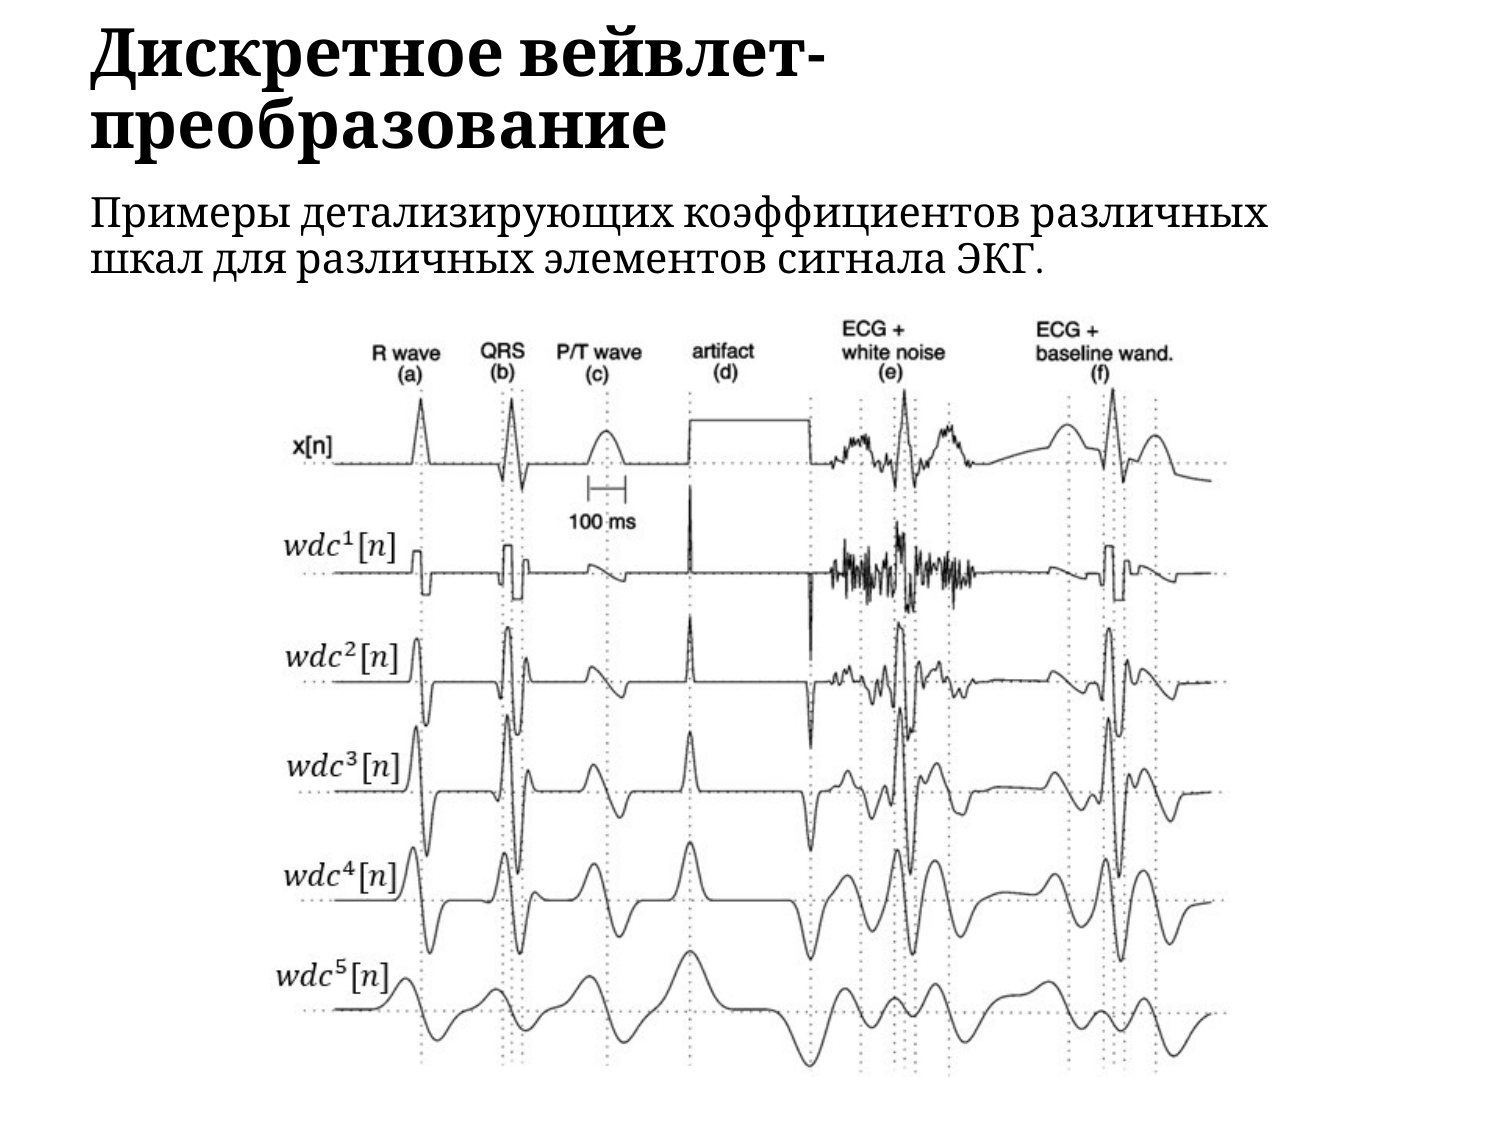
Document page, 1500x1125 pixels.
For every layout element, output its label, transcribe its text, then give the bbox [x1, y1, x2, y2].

picture [270, 290, 1230, 1077]
list Примеры детализирующих коэффициентов различных шкал для различных элементов сигнала ЭКГ. [75, 184, 1365, 1059]
title Дискретное вейвлет-преобразование [75, 45, 1325, 138]
